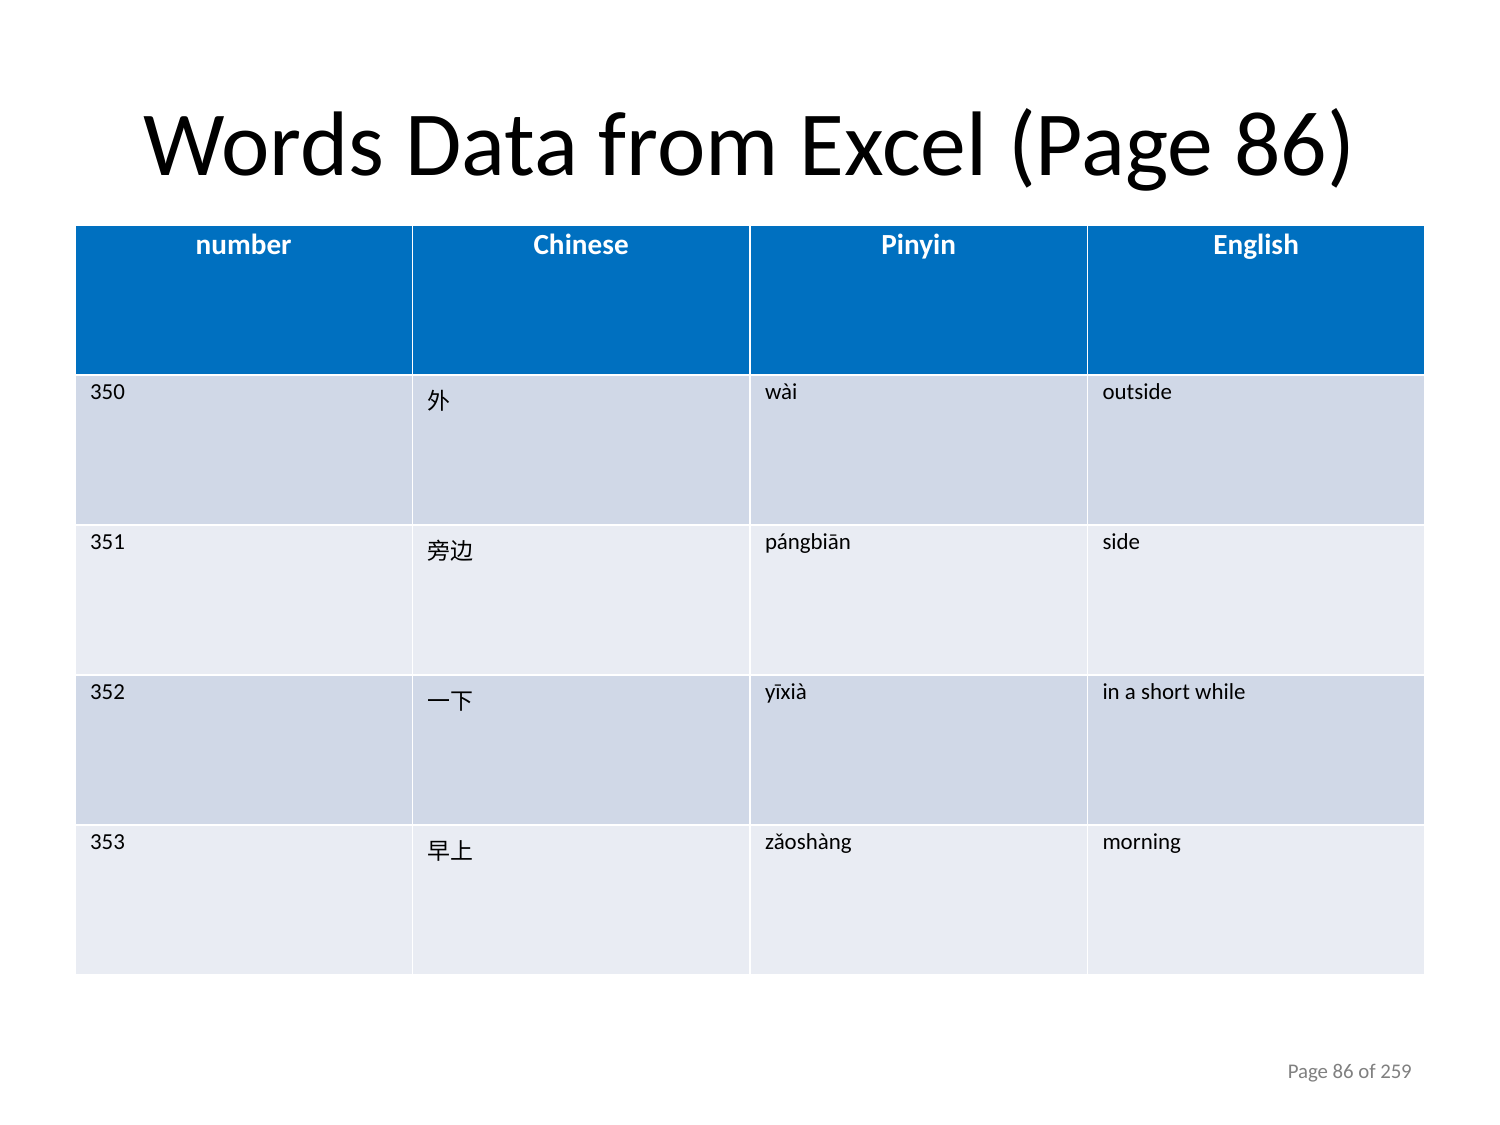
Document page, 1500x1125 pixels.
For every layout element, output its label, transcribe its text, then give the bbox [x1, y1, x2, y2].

table_cell pángbiān [751, 526, 1087, 674]
table_cell 353 [76, 826, 412, 974]
table_header Chinese [413, 226, 749, 374]
table_cell 早上 [413, 826, 749, 974]
table_cell 350 [76, 376, 412, 524]
title Words Data from Excel (Page 86) [75, 45, 1425, 224]
table_cell 一下 [413, 676, 749, 824]
text_box Page 86 of 259 [1273, 1050, 1427, 1090]
table_header English [1088, 226, 1424, 374]
table_header number [76, 226, 412, 374]
table_cell 旁边 [413, 526, 749, 674]
table_cell morning [1088, 826, 1424, 974]
table_cell zǎoshàng [751, 826, 1087, 974]
table_header Pinyin [751, 226, 1087, 374]
table_cell 352 [76, 676, 412, 824]
table_cell side [1088, 526, 1424, 674]
table_cell outside [1088, 376, 1424, 524]
table_cell yīxià [751, 676, 1087, 824]
table_cell in a short while [1088, 676, 1424, 824]
table_cell 外 [413, 376, 749, 524]
table_cell wài [751, 376, 1087, 524]
table_cell 351 [76, 526, 412, 674]
